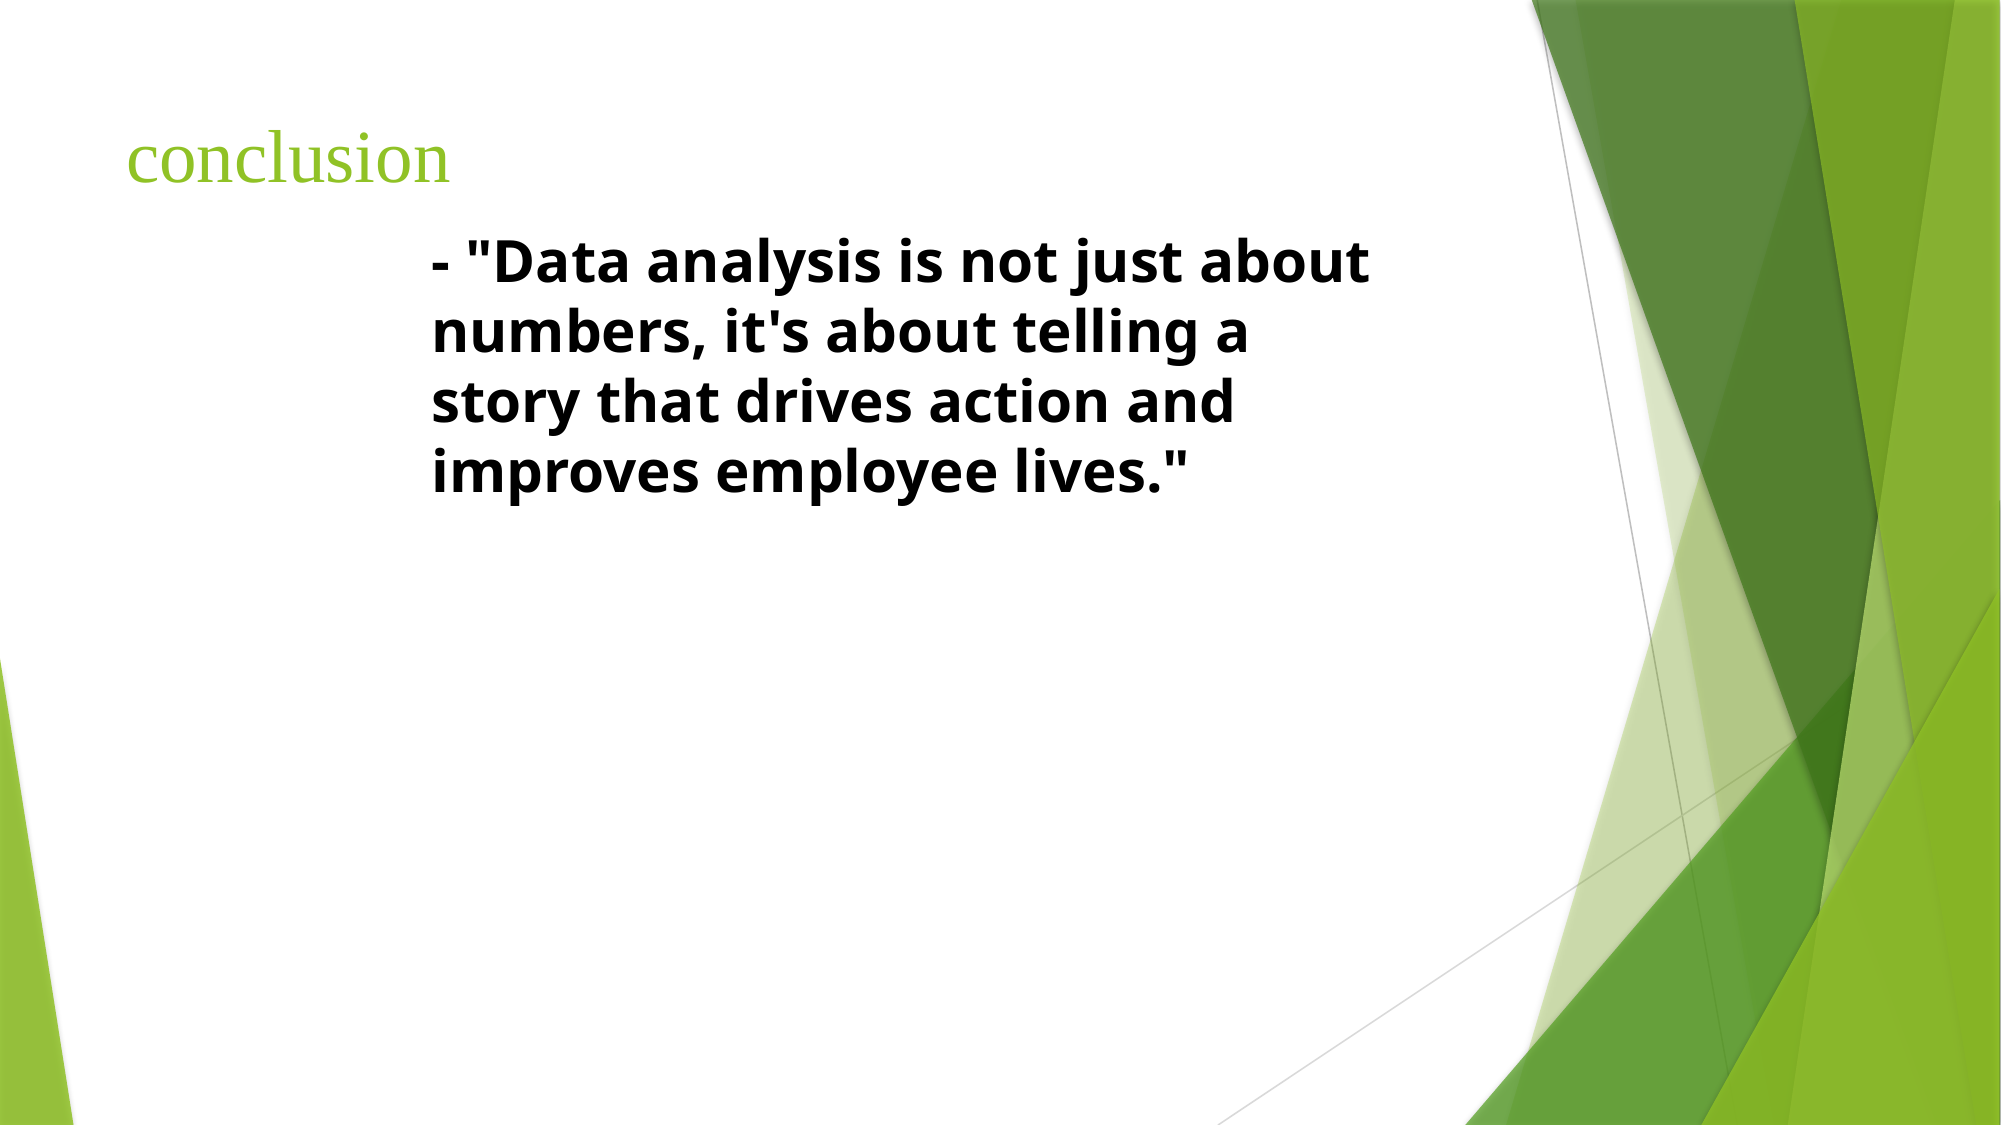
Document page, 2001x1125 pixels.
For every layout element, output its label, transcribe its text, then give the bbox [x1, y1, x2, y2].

title conclusion [111, 99, 1522, 317]
text_box - "Data analysis is not just about numbers, it's about telling a story that drives action and improves employee lives." [416, 217, 1418, 512]
